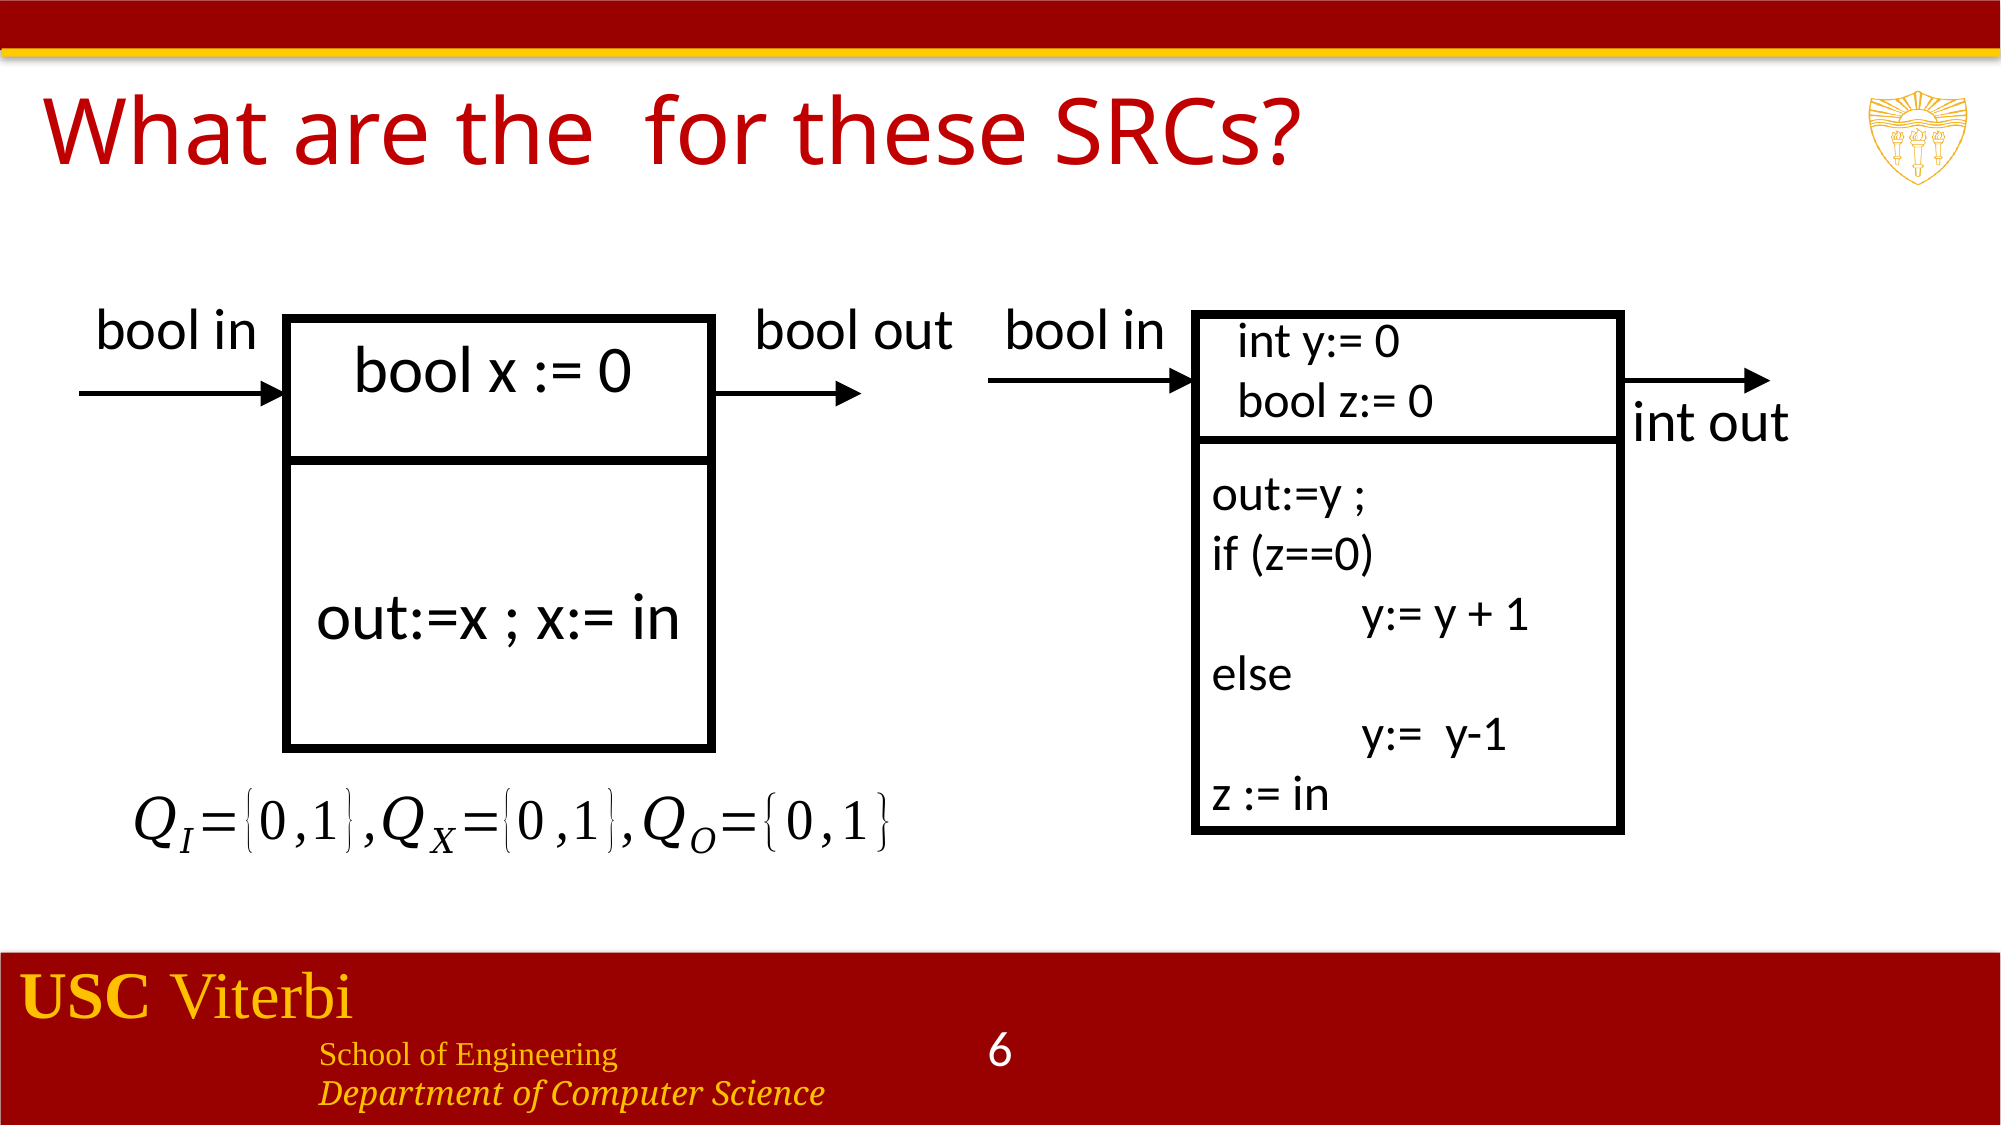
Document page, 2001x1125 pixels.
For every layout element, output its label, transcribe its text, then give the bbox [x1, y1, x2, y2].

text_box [988, 283, 1806, 832]
slide_number 6 [774, 1016, 1225, 1077]
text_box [79, 283, 971, 749]
picture [1836, 76, 2000, 199]
